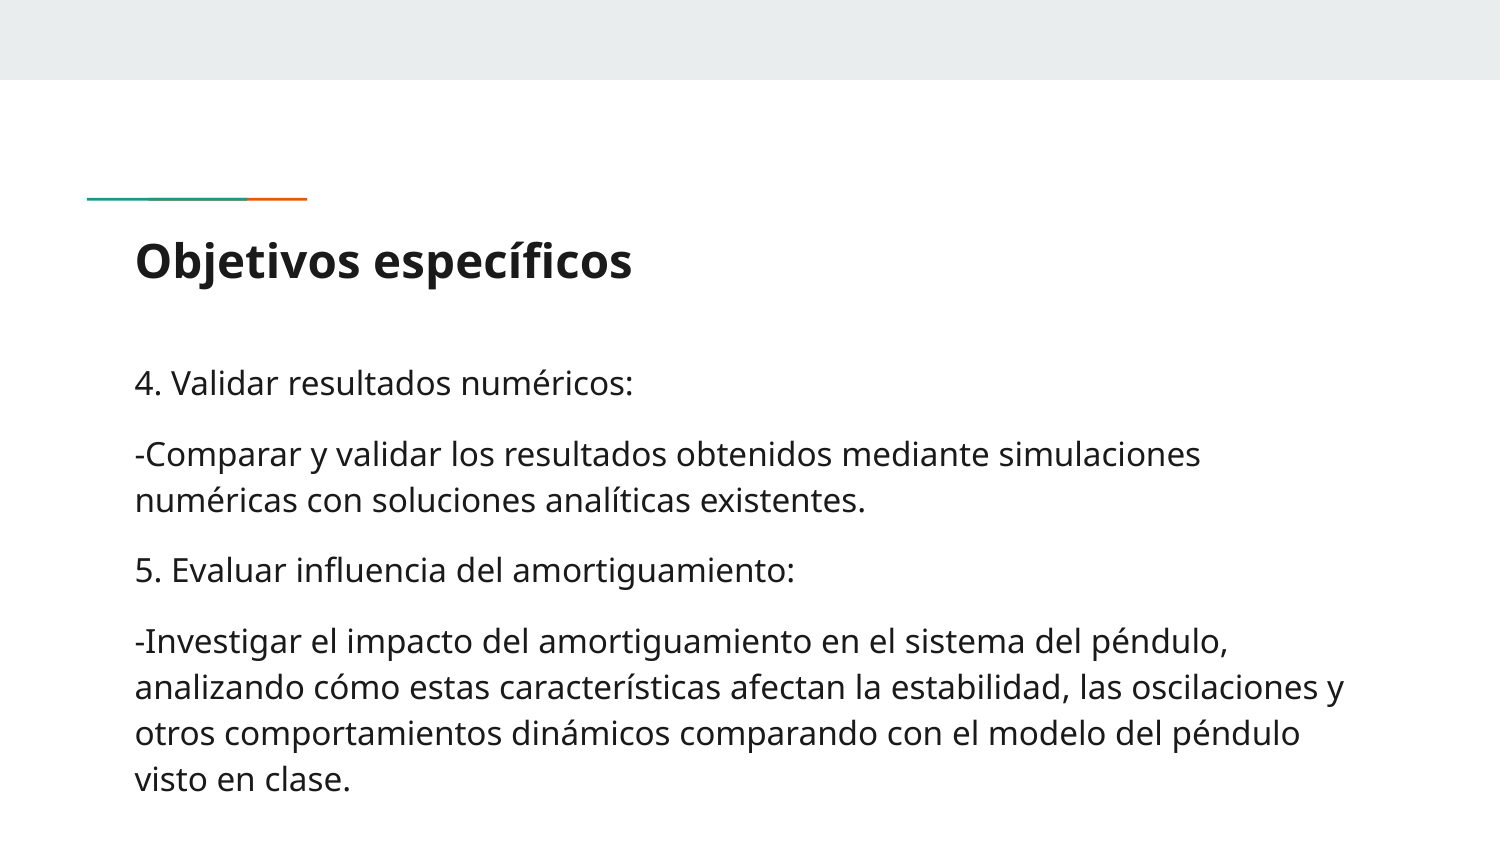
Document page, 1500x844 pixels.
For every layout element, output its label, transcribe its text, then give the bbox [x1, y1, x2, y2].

list 4. Validar resultados numéricos: -Comparar y validar los resultados obtenidos mediante simulaciones numéricas con soluciones analíticas existentes. 5. Evaluar influencia del amortiguamiento: -Investigar el impacto del amortiguamiento en el sistema del péndulo, analizando cómo estas características afectan la estabilidad, las oscilaciones y otros comportamientos dinámicos comparando con el modelo del péndulo visto en clase. [119, 341, 1381, 785]
title Objetivos específicos [119, 216, 1381, 305]
